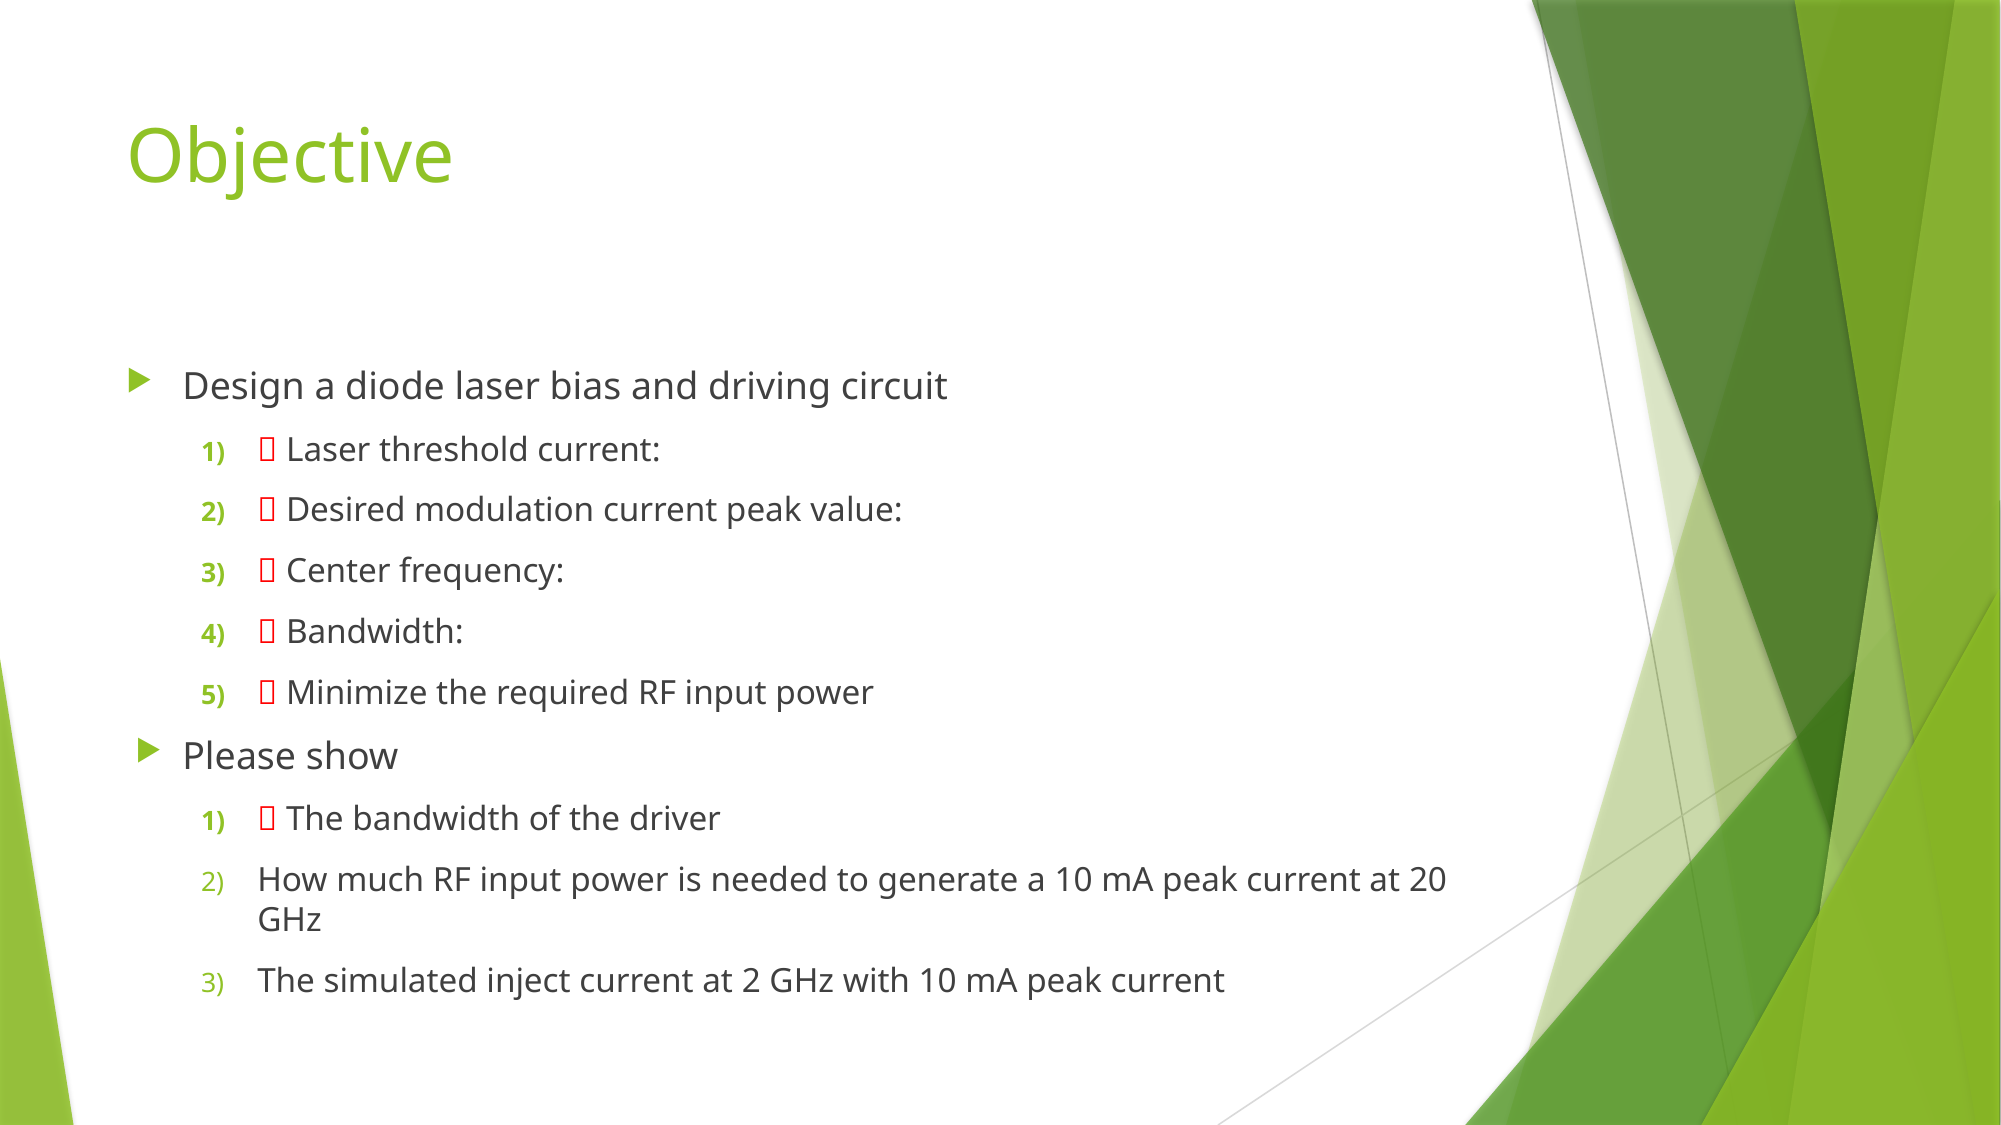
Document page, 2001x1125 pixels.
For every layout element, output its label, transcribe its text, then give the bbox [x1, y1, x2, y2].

title Objective [111, 99, 1522, 317]
